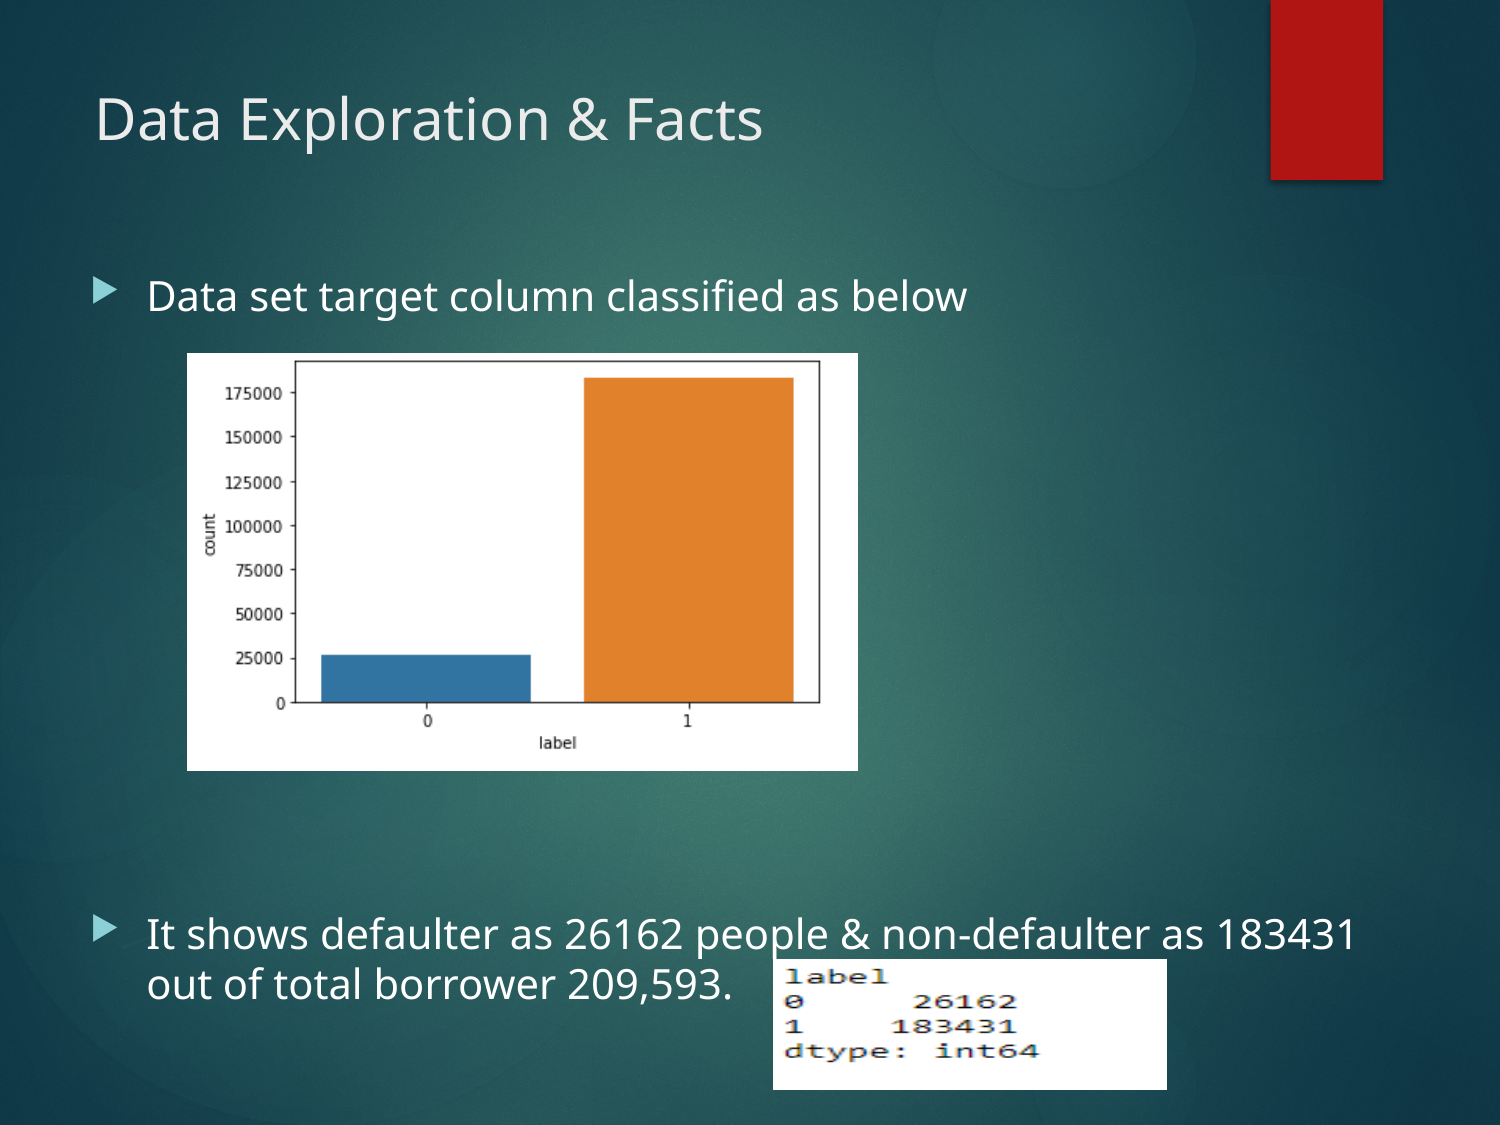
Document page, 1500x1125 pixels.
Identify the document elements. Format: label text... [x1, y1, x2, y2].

title Data Exploration & Facts [79, 74, 1237, 262]
list Data set target column classified as below It shows defaulter as 26162 people & non-defaulter as 183431 out of total borrower 209,593. [75, 262, 1425, 1125]
picture [772, 959, 1167, 1090]
picture [187, 353, 859, 772]
